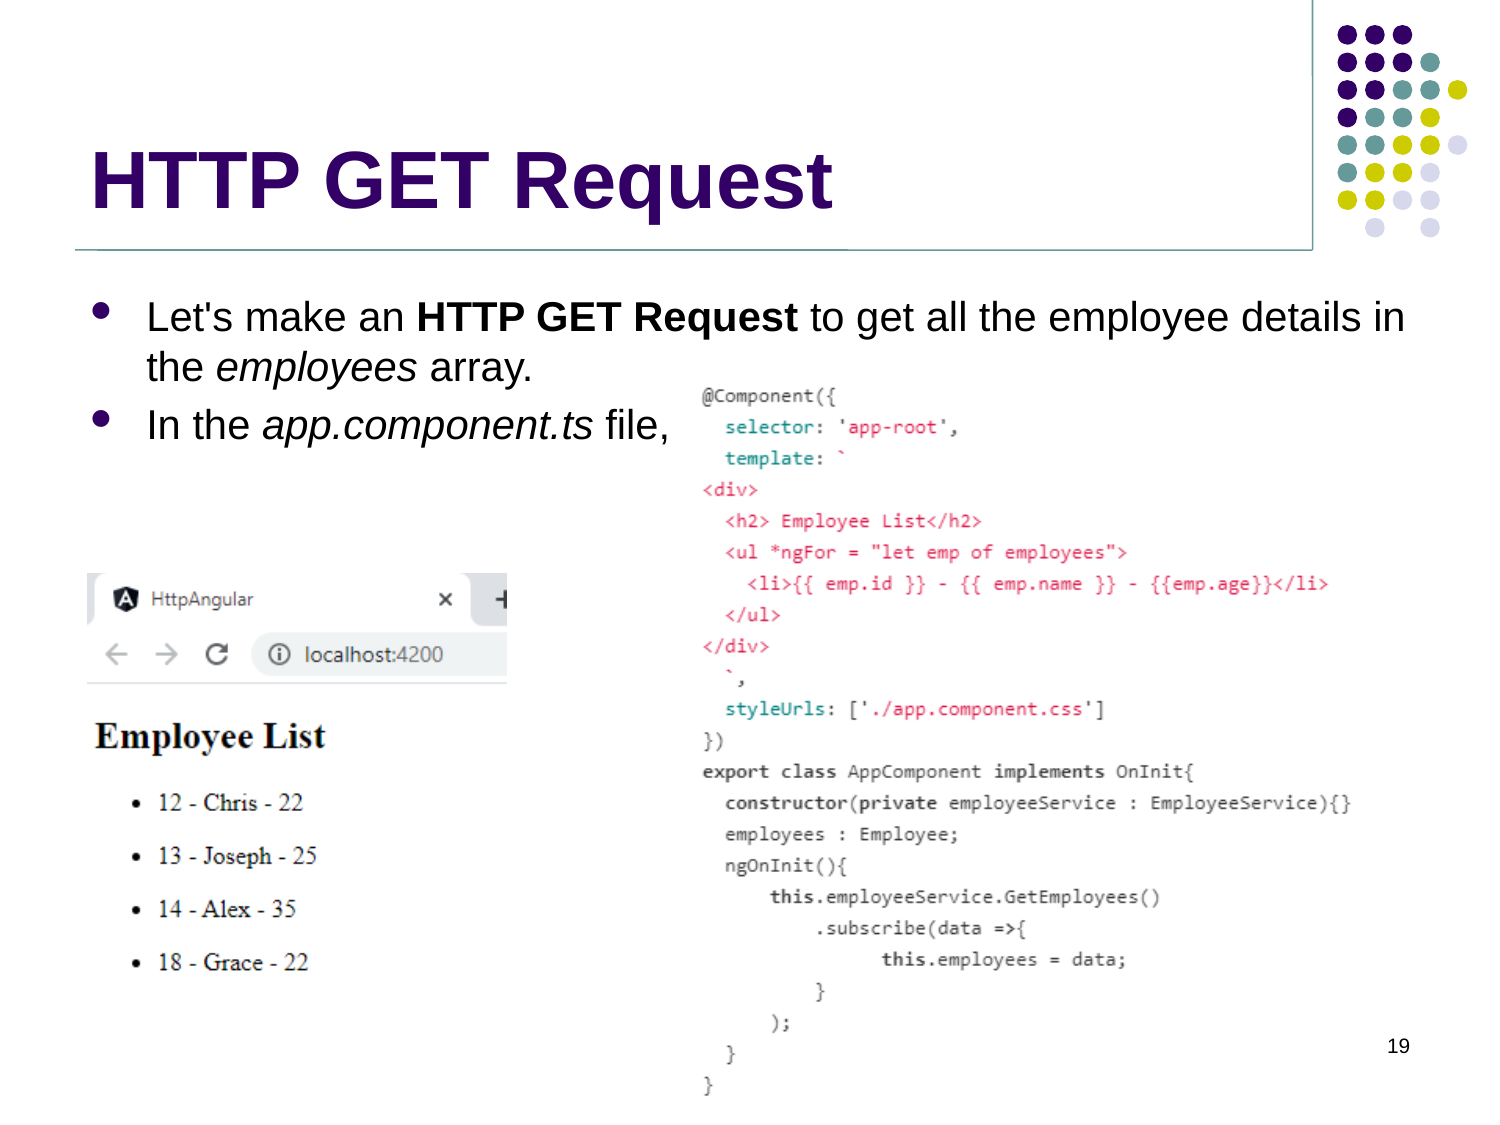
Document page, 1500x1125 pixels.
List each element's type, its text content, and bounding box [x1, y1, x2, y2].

picture [87, 573, 507, 1027]
title HTTP GET Request [75, 20, 1313, 233]
list Let's make an HTTP GET Request to get all the employee details in the employees array. In the app.component.ts file, [75, 282, 1425, 1006]
slide_number 19 [1371, 1025, 1425, 1100]
picture [684, 374, 1371, 1110]
